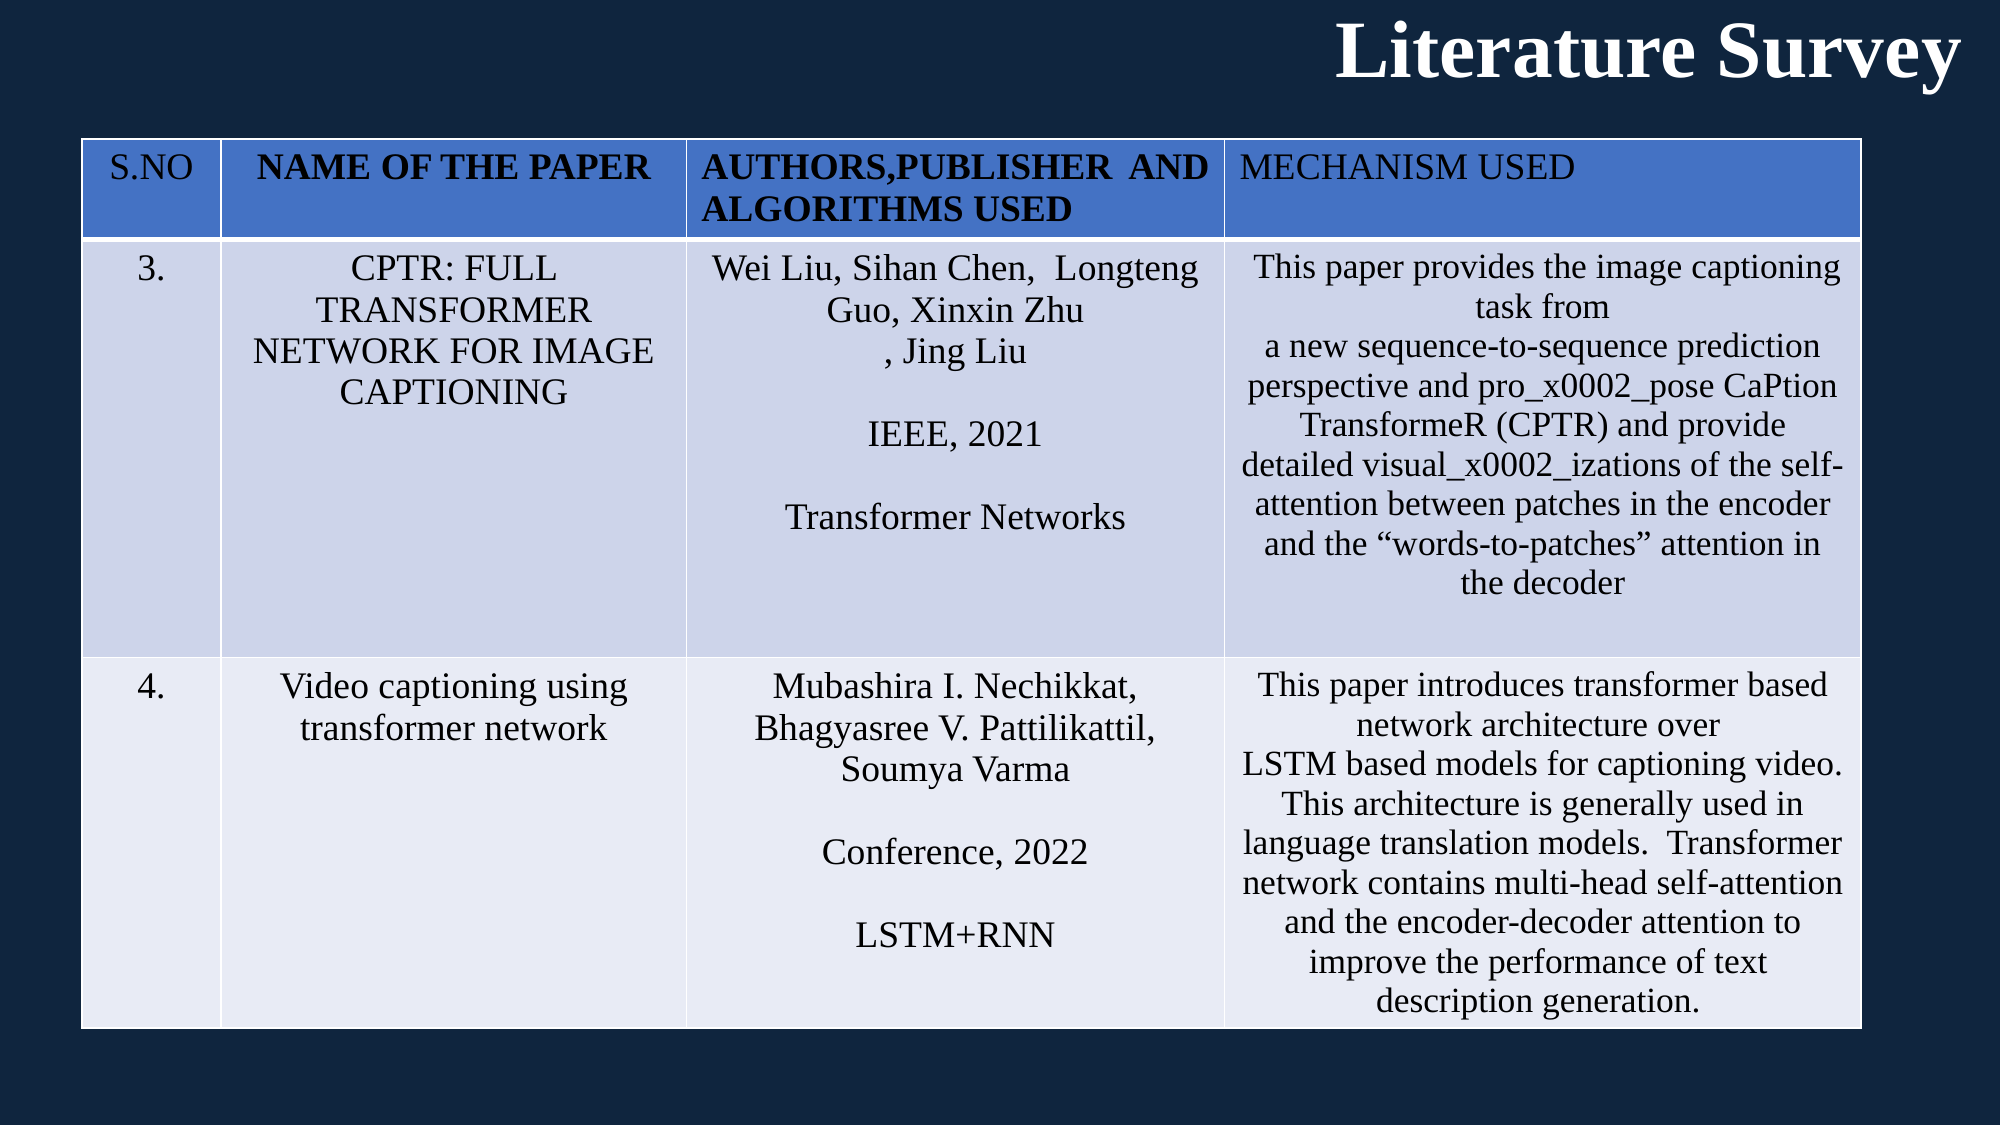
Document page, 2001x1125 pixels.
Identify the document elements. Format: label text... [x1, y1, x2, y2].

table_header AUTHORS,PUBLISHER AND ALGORITHMS USED [687, 140, 1224, 237]
table_cell 3. [83, 242, 220, 657]
table_cell 4. [83, 658, 220, 1027]
table_cell Mubashira I. Nechikkat, Bhagyasree V. Pattilikattil, Soumya Varma Conference, 2022 LSTM+RNN [687, 658, 1224, 1027]
table_cell Video captioning using transformer network [222, 658, 686, 1027]
table_header S.NO [83, 140, 220, 237]
table_header NAME OF THE PAPER [222, 140, 686, 237]
title Literature Survey [334, 0, 1979, 104]
table_cell This paper introduces transformer based network architecture over LSTM based models for captioning video. This architecture is generally used in language translation models. Transformer network contains multi-head self-attention and the encoder-decoder attention to improve the performance of text description generation. [1225, 658, 1860, 1027]
table_cell CPTR: FULL TRANSFORMER NETWORK FOR IMAGE CAPTIONING [222, 242, 686, 657]
table_header MECHANISM USED [1225, 140, 1860, 237]
table_cell Wei Liu, Sihan Chen, Longteng Guo, Xinxin Zhu , Jing Liu IEEE, 2021 Transformer Networks [687, 242, 1224, 657]
table_cell This paper provides the image captioning task from a new sequence-to-sequence prediction perspective and pro_x0002_pose CaPtion TransformeR (CPTR) and provide detailed visual_x0002_izations of the self-attention between patches in the encoder and the “words-to-patches” attention in the decoder [1225, 242, 1860, 657]
